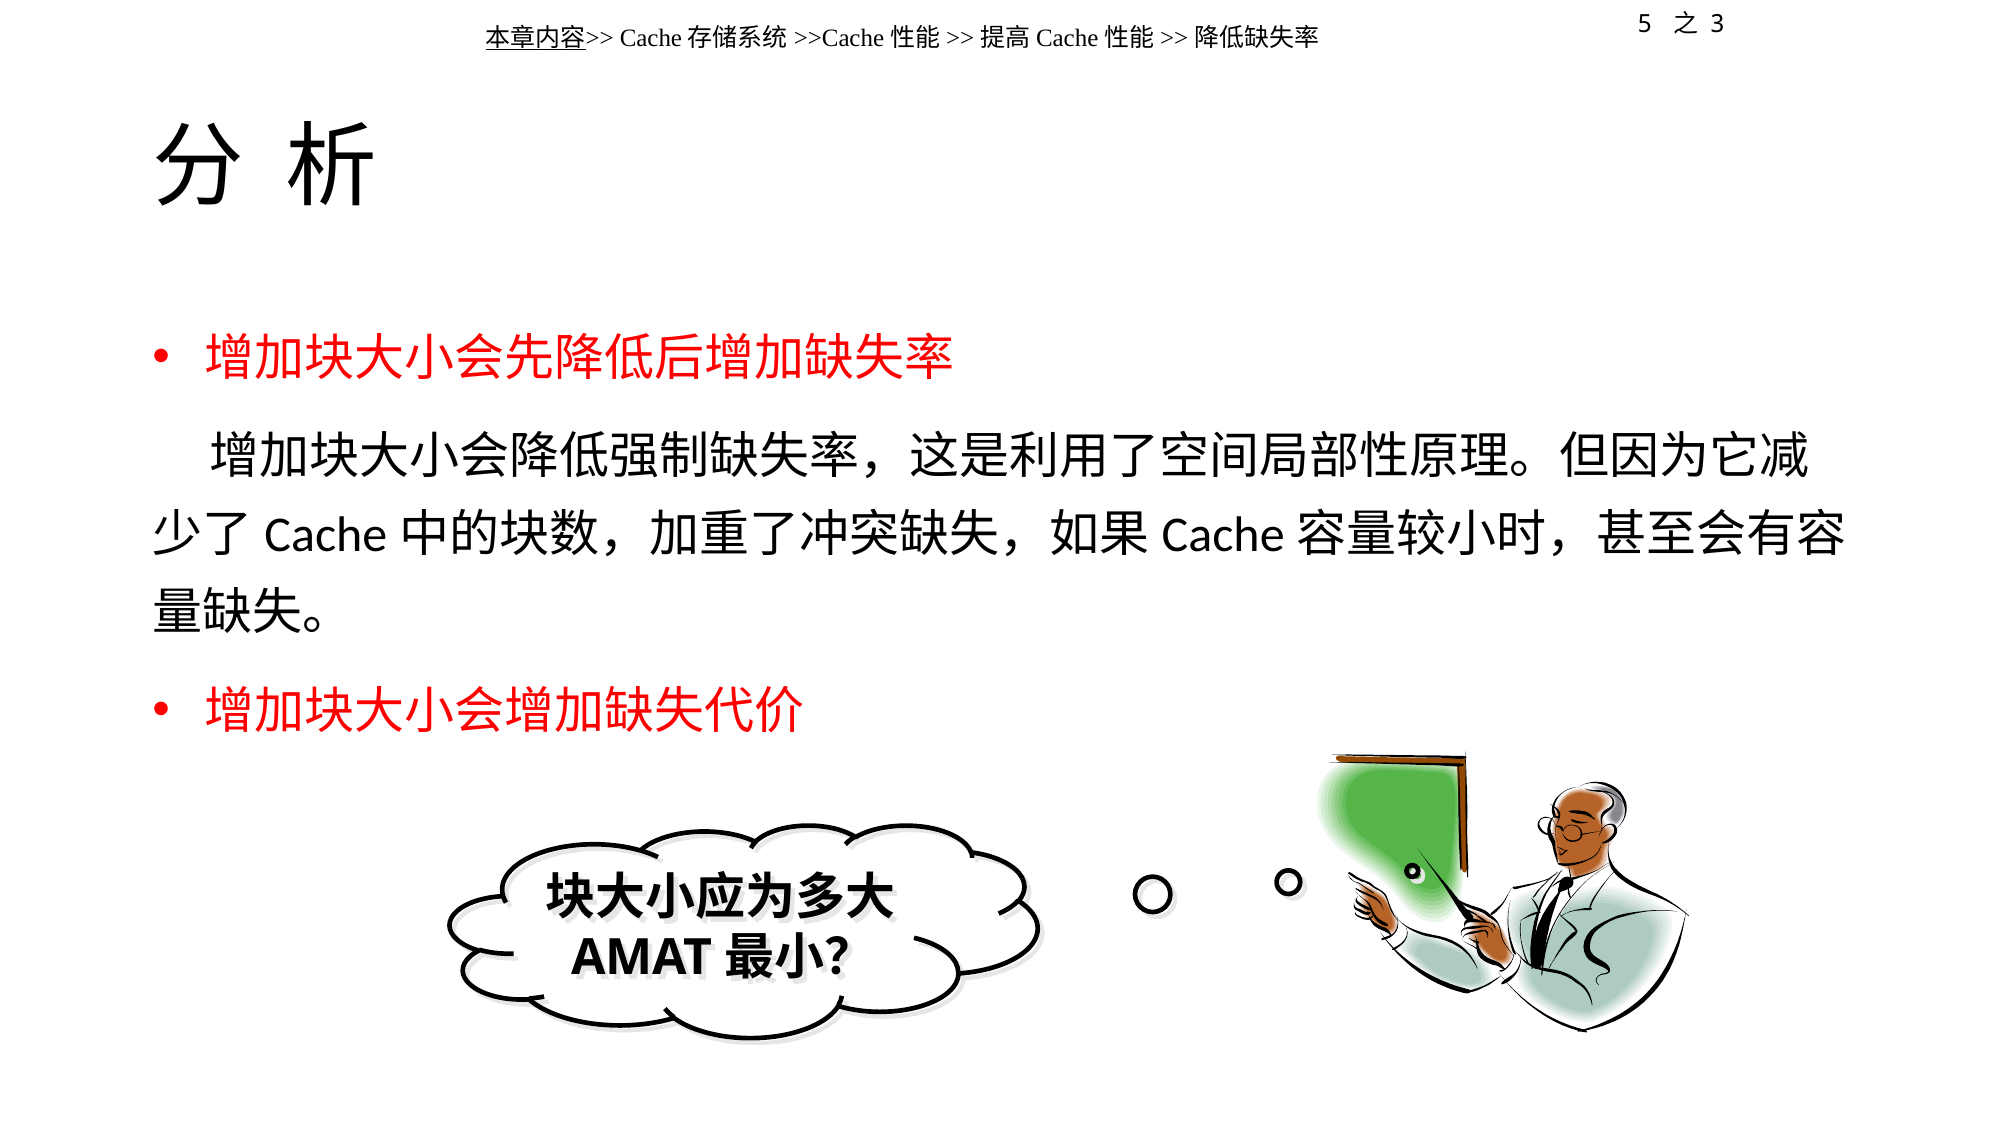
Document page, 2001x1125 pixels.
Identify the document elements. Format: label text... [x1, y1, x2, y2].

list 增加块大小会先降低后增加缺失率 增加块大小会降低强制缺失率，这是利用了空间局部性原理。但因为它减少了Cache中的块数，加重了冲突缺失，如果Cache容量较小时，甚至会有容量缺失。 增加块大小会增加缺失代价 [137, 299, 1863, 1014]
picture [1312, 749, 1689, 1033]
title 分 析 [137, 59, 1863, 278]
text_box 块大小应为多大AMAT最小？ [1276, 870, 1301, 894]
text_box 块大小应为多大AMAT最小？ [449, 825, 1038, 1039]
text_box 本章内容>> Cache存储系统>>Cache性能>>提高Cache性能>>降低缺失率 [470, 14, 1713, 66]
text_box 5 之 3 [1612, 0, 1750, 46]
text_box 块大小应为多大AMAT最小？ [1134, 876, 1171, 913]
